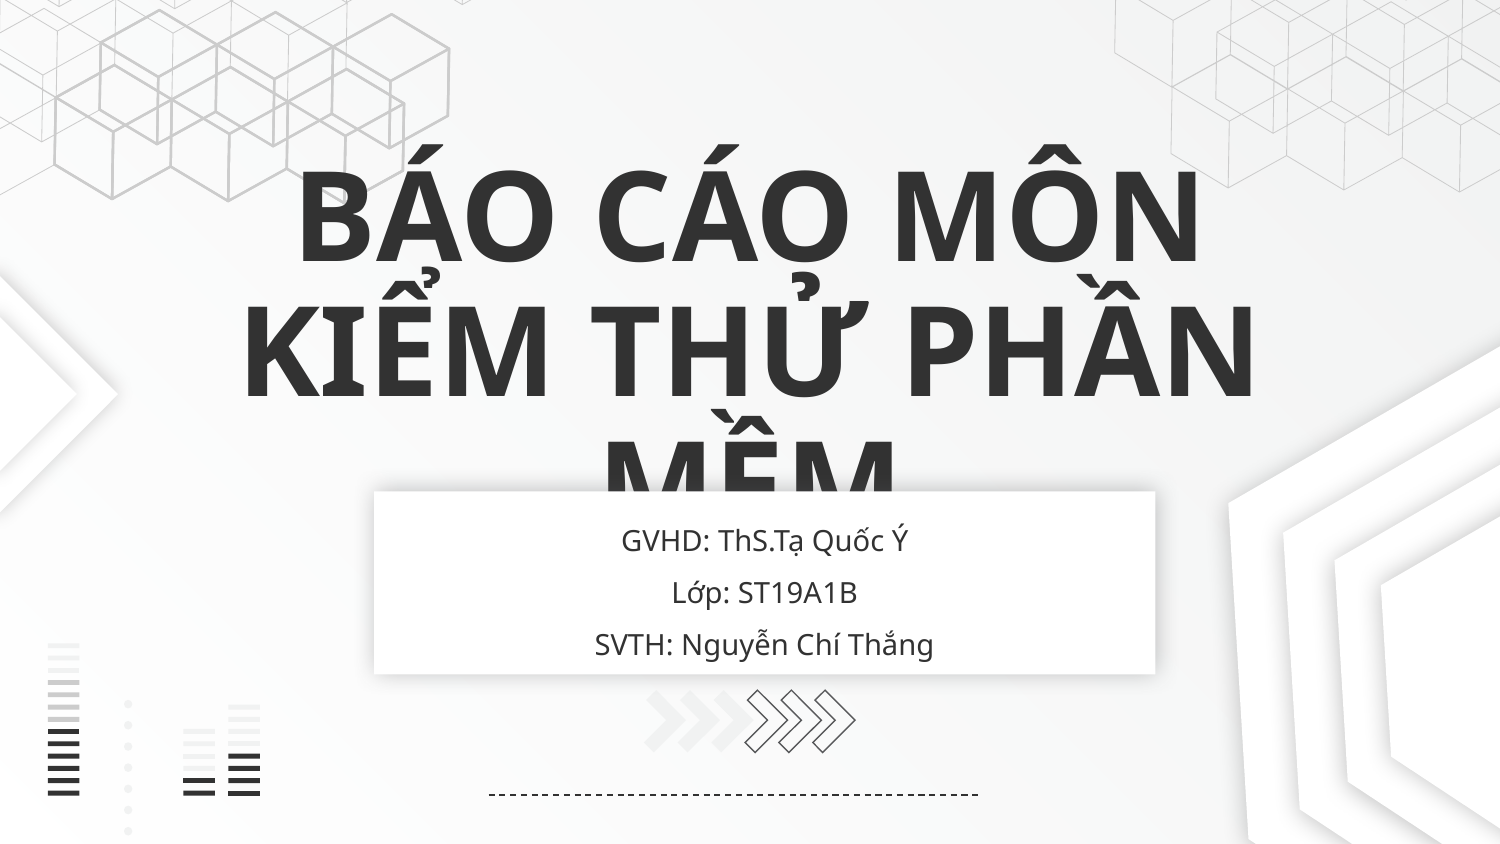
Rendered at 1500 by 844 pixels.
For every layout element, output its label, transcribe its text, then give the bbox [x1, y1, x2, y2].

subtitle GVHD: ThS.Tạ Quốc Ý Lớp: ST19A1B SVTH: Nguyễn Chí Thắng [374, 491, 1156, 675]
title BÁO CÁO MÔN KIỂM THỬ PHẦN MỀM [103, 129, 1398, 583]
